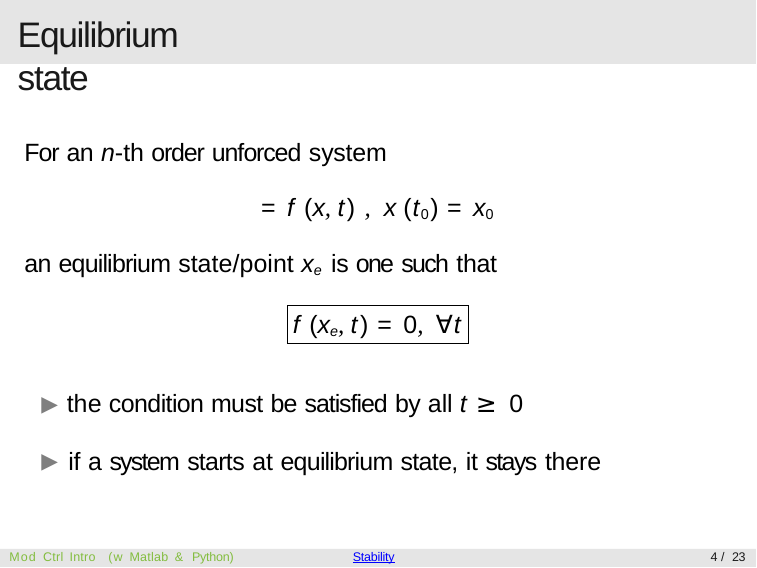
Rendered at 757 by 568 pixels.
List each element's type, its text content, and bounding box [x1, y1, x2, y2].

text_box 4 / 23 [708, 547, 747, 564]
footer Mod Ctrl Intro (w Matlab & Python) [7, 547, 245, 568]
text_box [287, 304, 469, 344]
text_box [245, 548, 756, 567]
text_box [0, 548, 7, 567]
title Equilibrium state [15, 9, 259, 108]
text_box Stability [350, 547, 406, 564]
